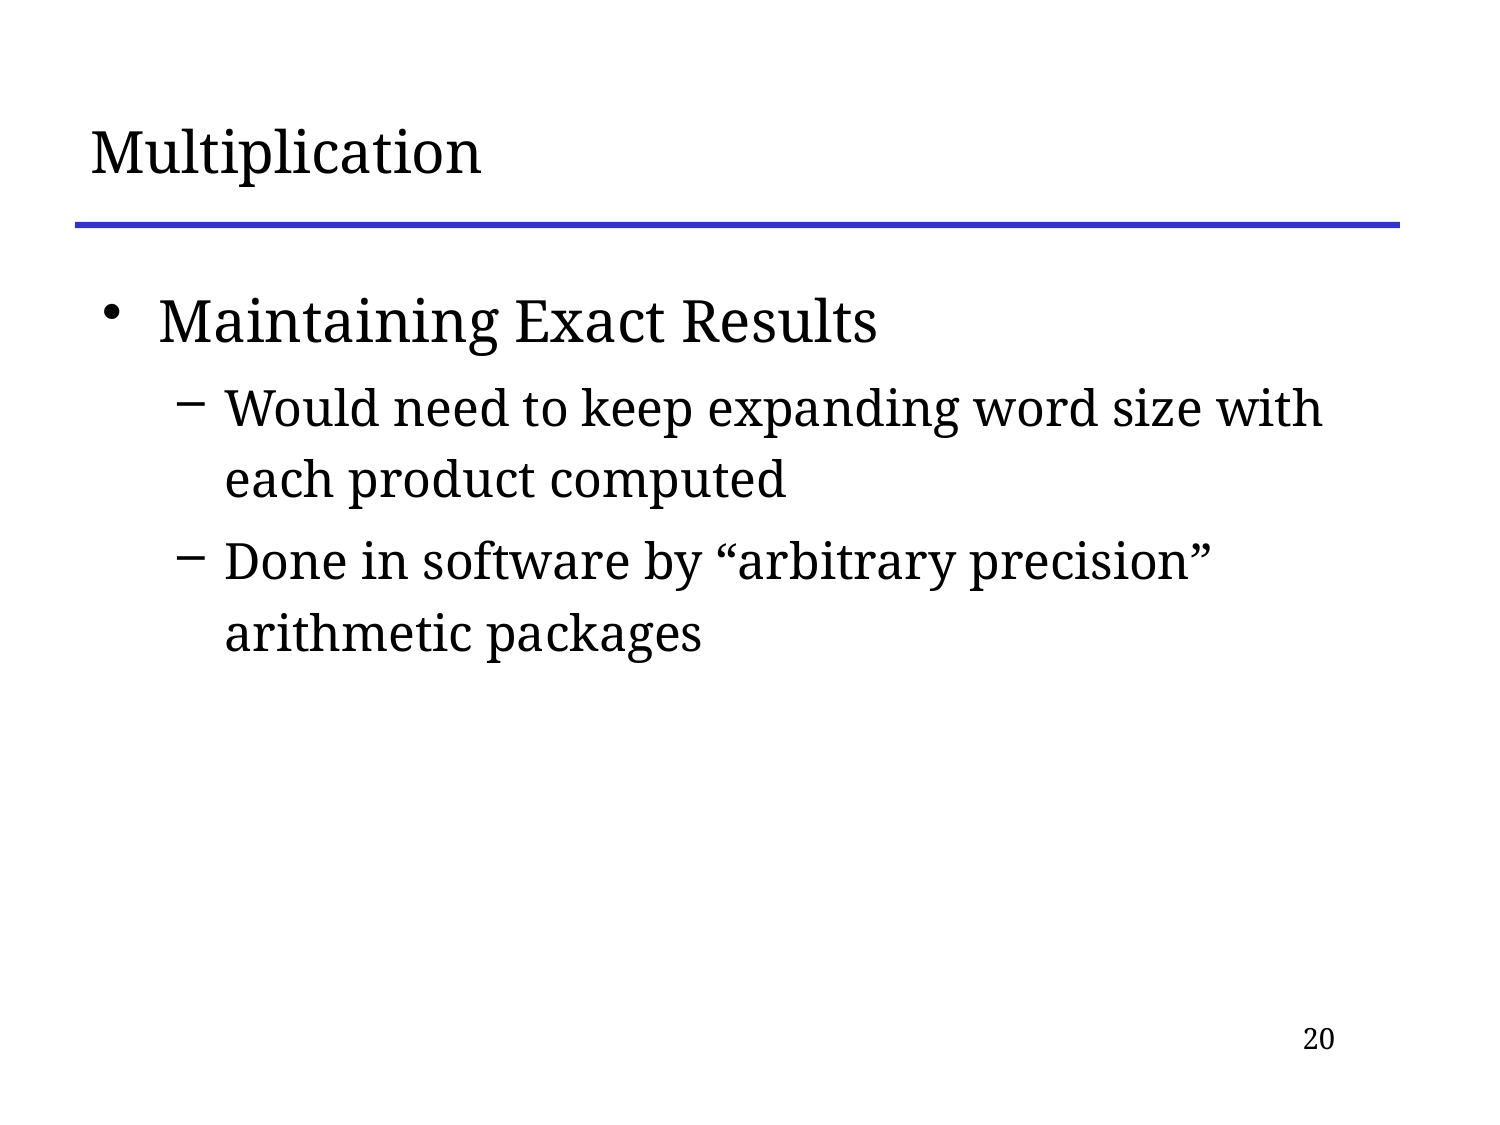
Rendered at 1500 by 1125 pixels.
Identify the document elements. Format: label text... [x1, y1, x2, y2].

list Maintaining Exact Results Would need to keep expanding word size with each product computed Done in software by “arbitrary precision” arithmetic packages [87, 262, 1400, 988]
slide_number 20 [1137, 1012, 1351, 1088]
title Multiplication [75, 75, 1400, 225]
